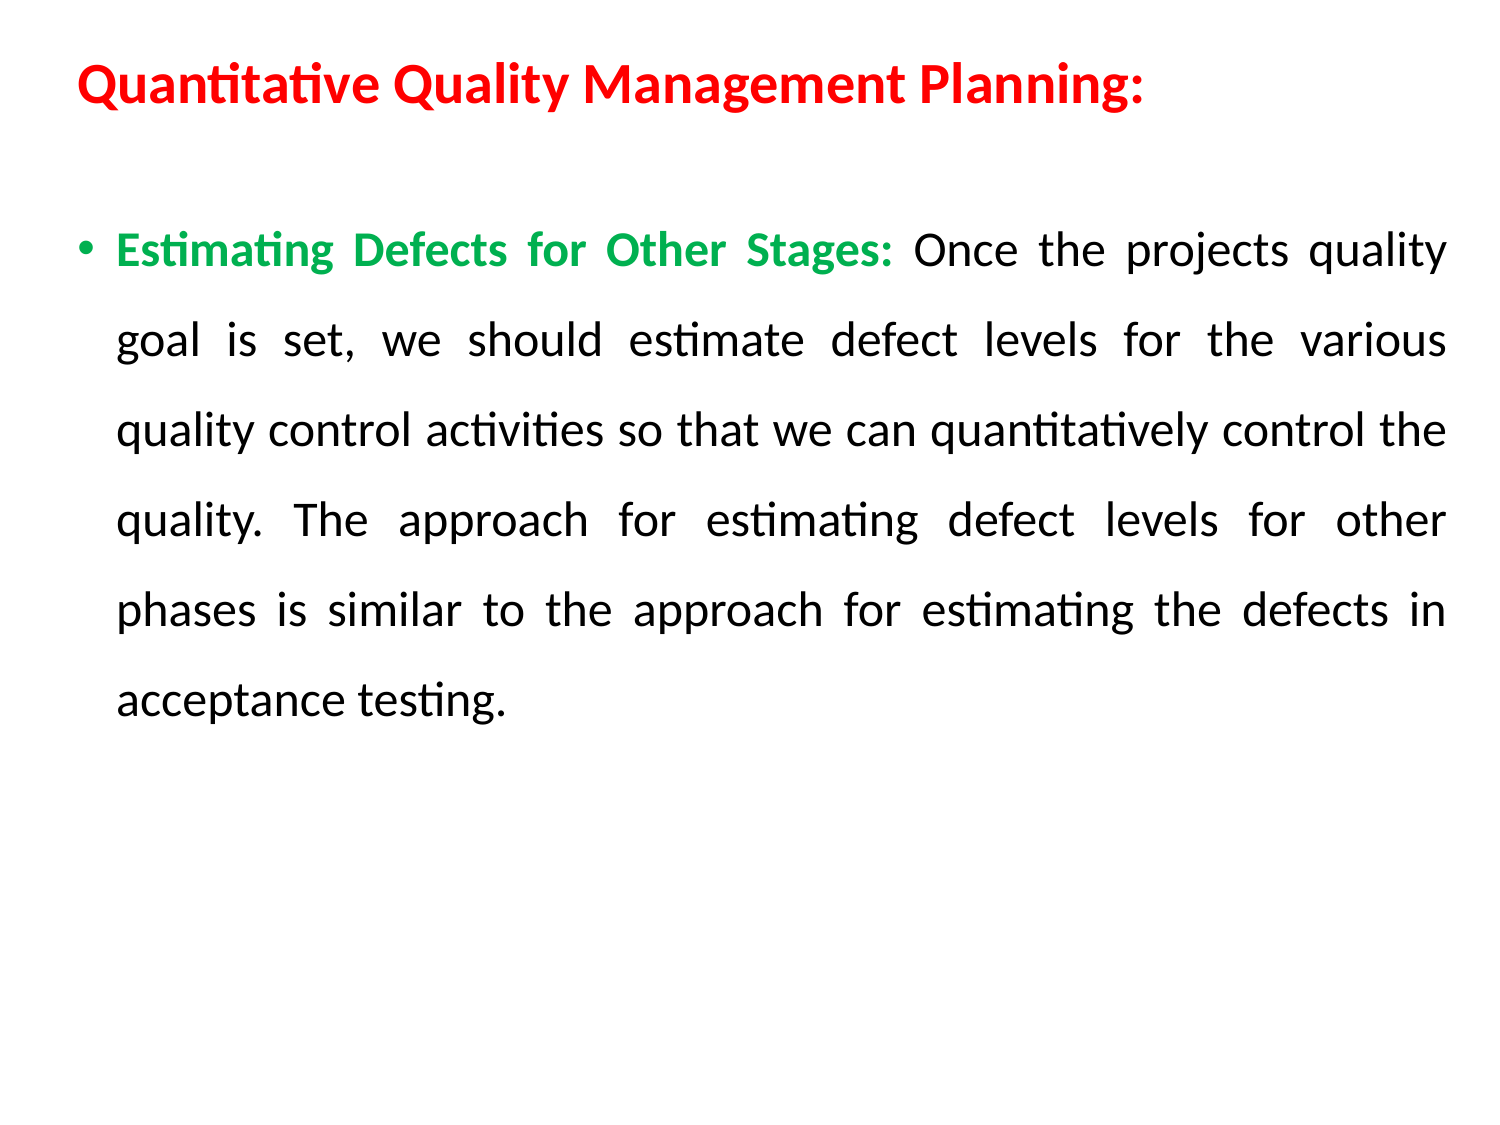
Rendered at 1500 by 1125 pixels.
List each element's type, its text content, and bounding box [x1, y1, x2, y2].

text_box Quantitative Quality Management Planning: [62, 37, 1313, 123]
text_box Estimating Defects for Other Stages: Once the projects quality goal is set, we should estimate defect levels for the various quality control activities so that we can quantitatively control the quality. The approach for estimating defect levels for other phases is similar to the approach for estimating the defects in acceptance testing. [62, 179, 1463, 735]
